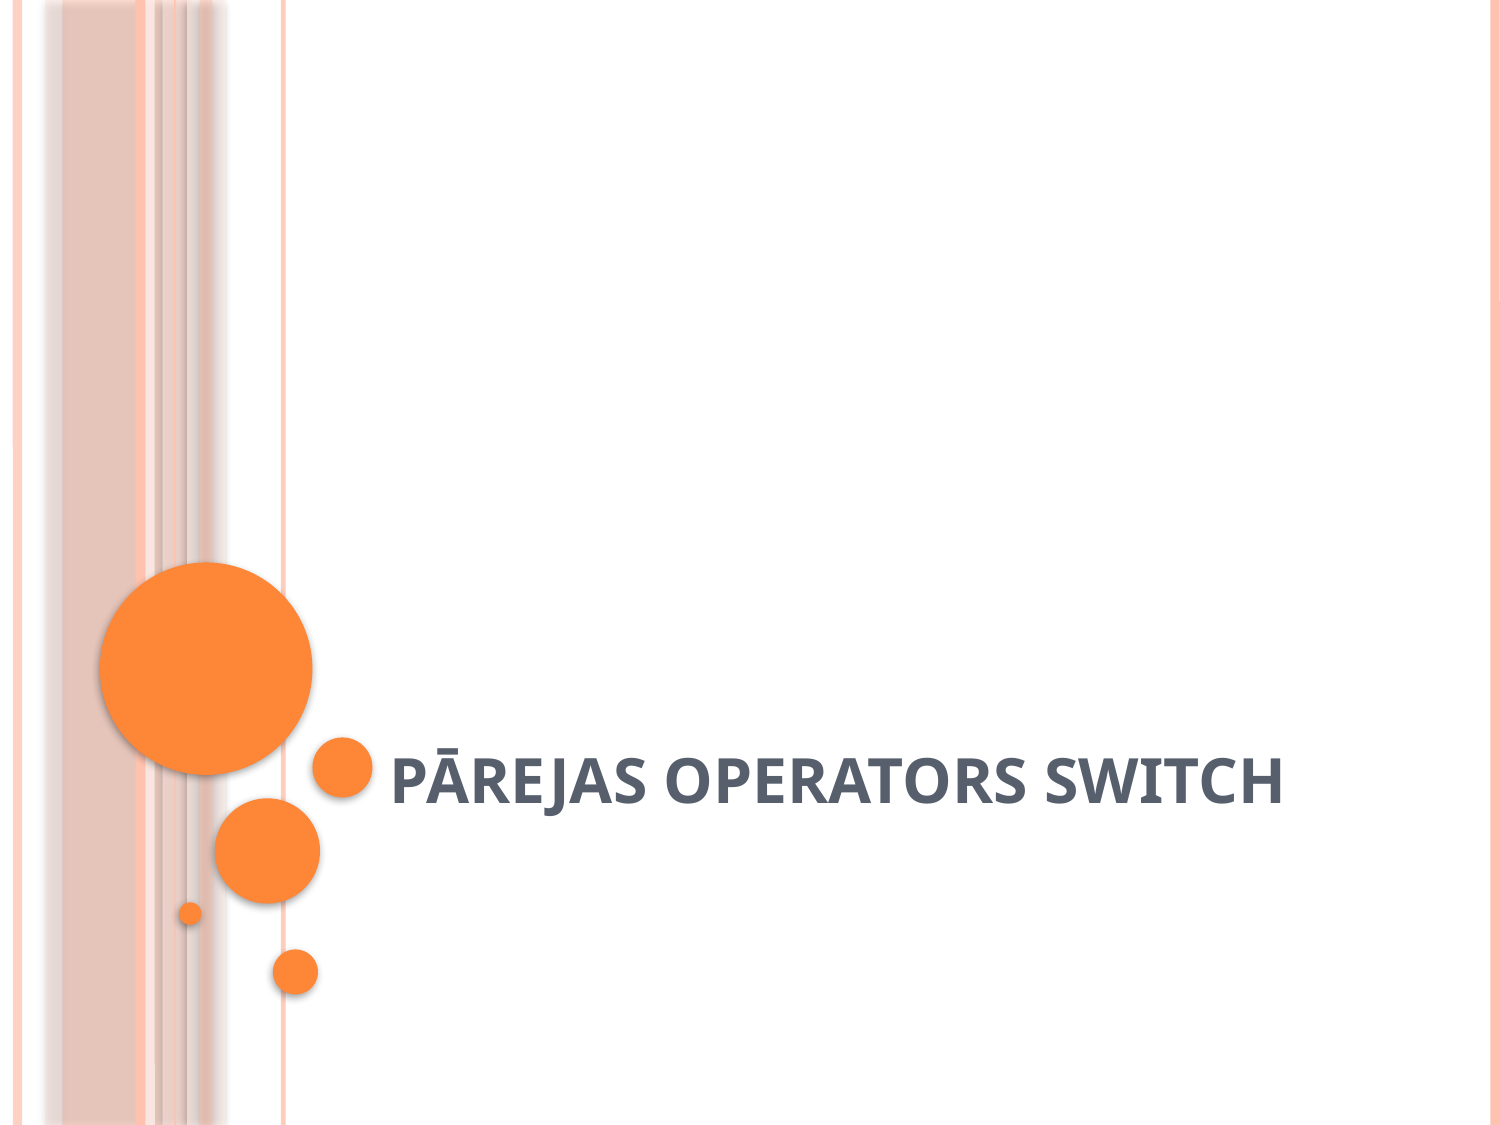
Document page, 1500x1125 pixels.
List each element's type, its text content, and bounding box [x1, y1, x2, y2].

title Pārejas operators SWITCH [375, 512, 1388, 824]
